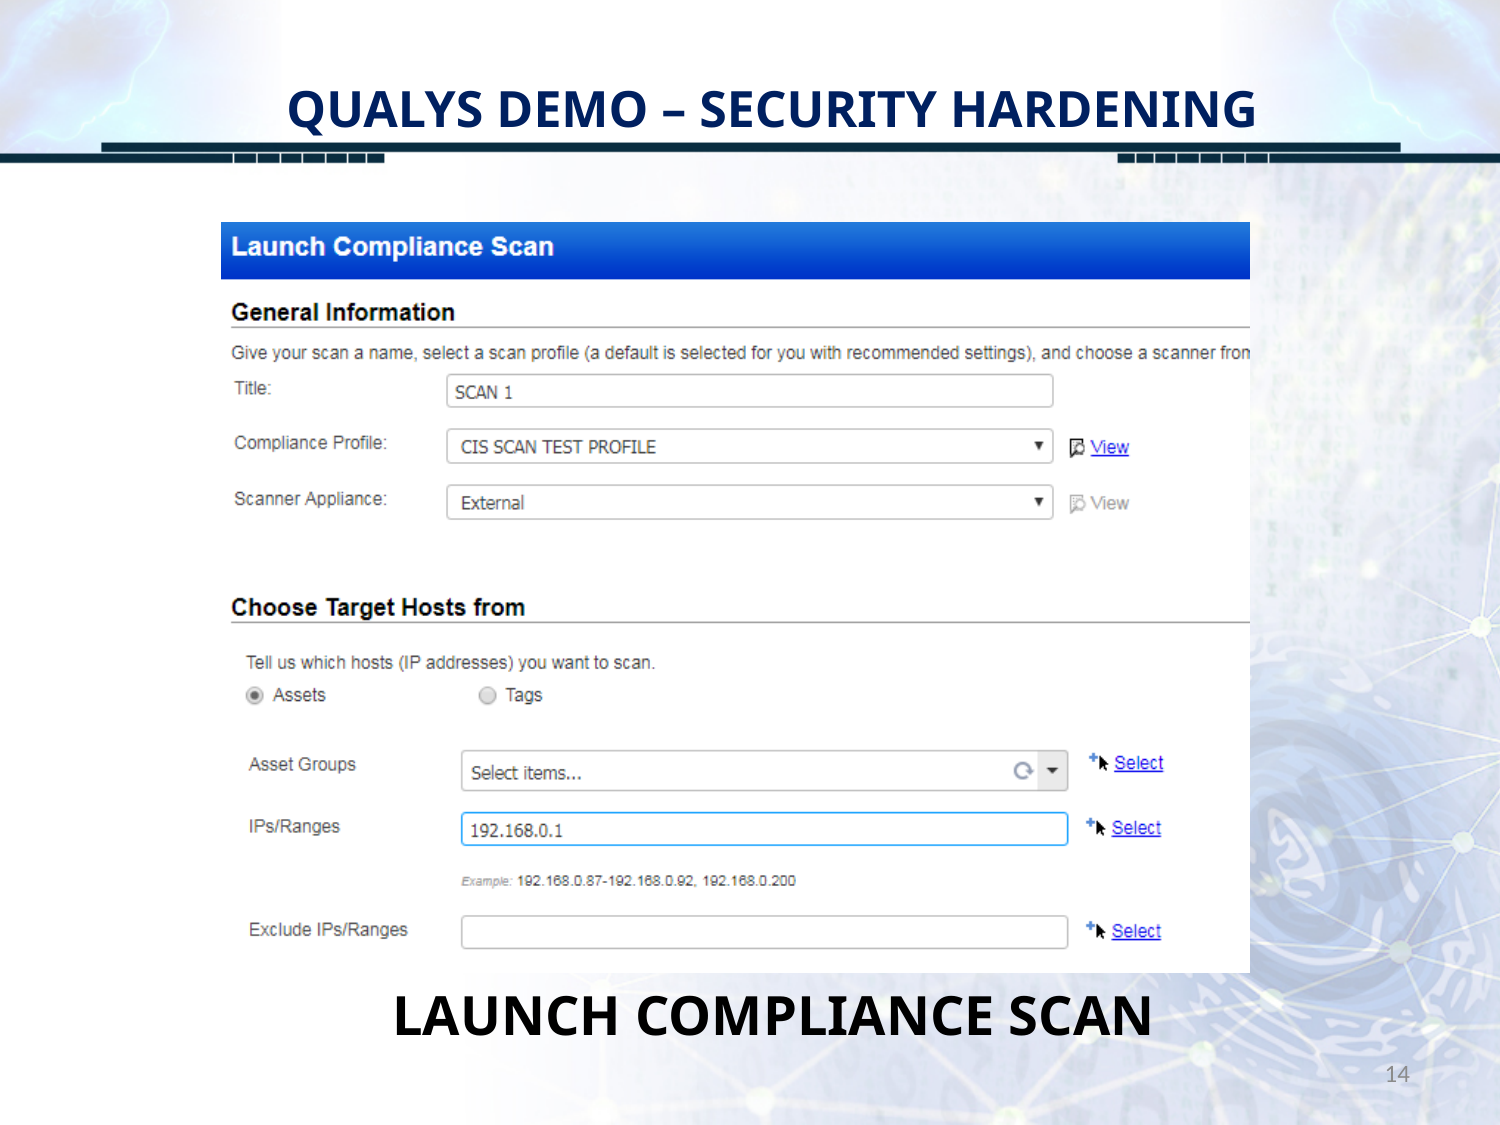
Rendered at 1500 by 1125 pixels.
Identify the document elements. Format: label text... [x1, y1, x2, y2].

slide_number 14 [1074, 1042, 1425, 1103]
text_box LAUNCH COMPLIANCE SCAN [377, 980, 1171, 1054]
title QUALYS DEMO – SECURITY HARDENING [97, 34, 1448, 182]
picture [0, 0, 1500, 1125]
